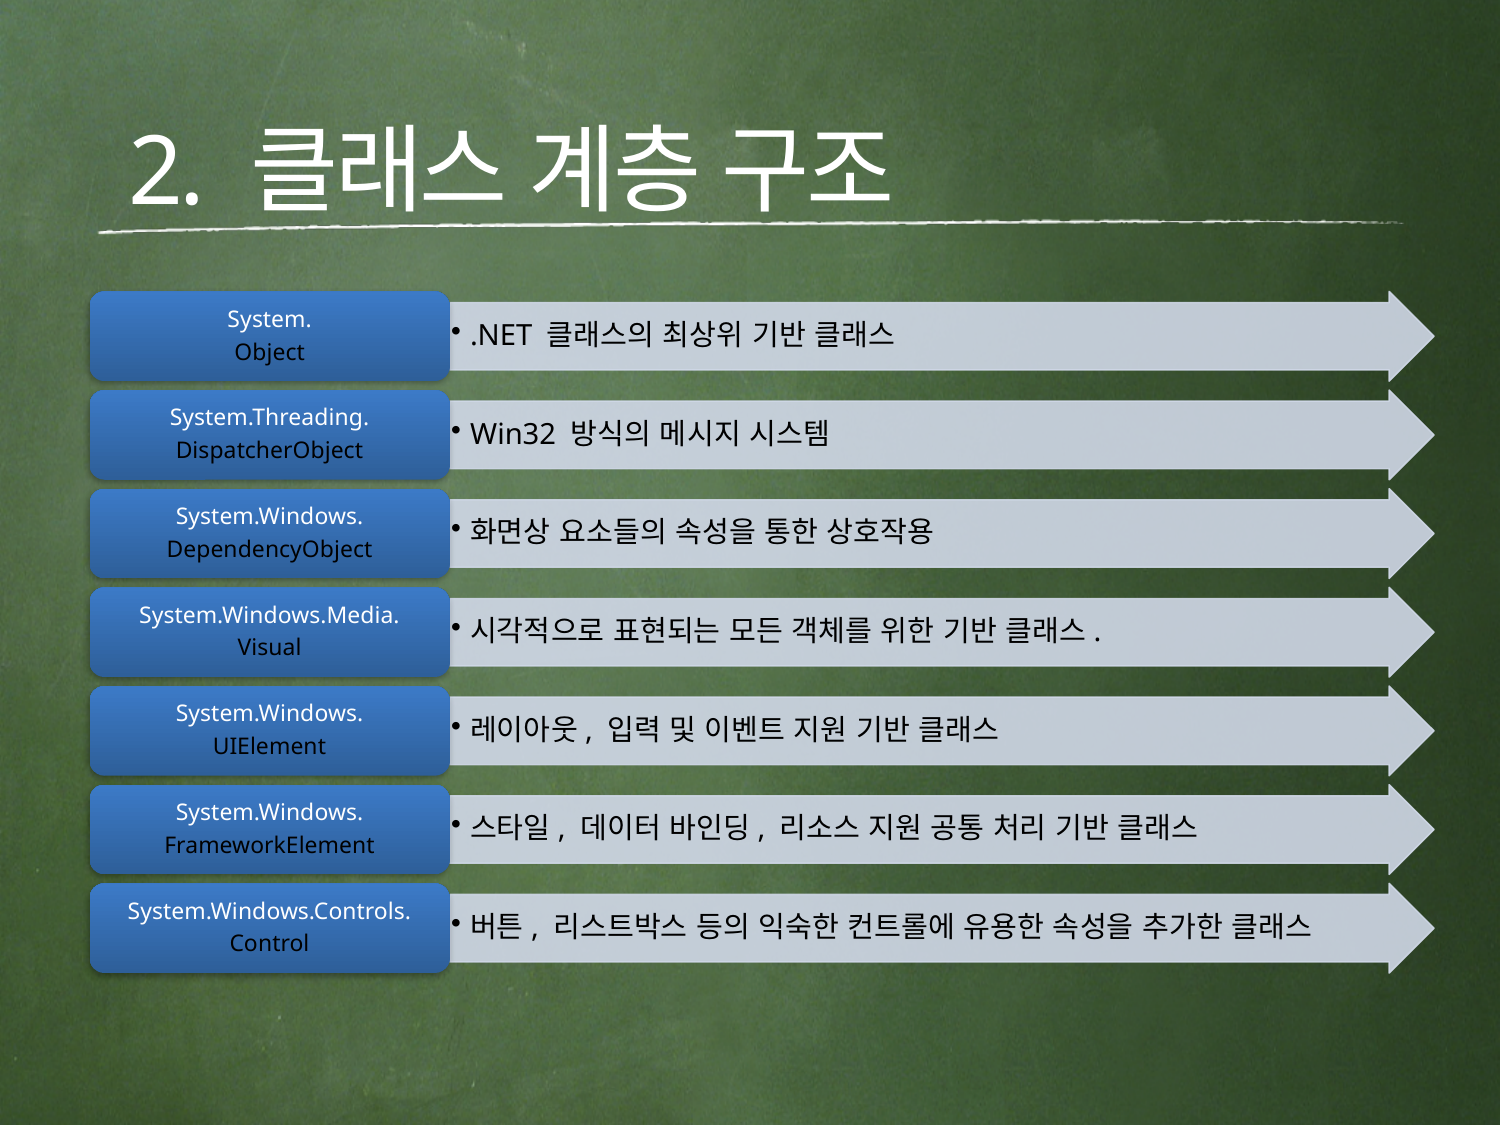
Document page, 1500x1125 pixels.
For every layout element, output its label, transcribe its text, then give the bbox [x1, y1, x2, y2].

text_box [88, 290, 1436, 974]
picture [0, 0, 1500, 1125]
text_box 2. 클래스 계층 구조 [113, 101, 1046, 212]
